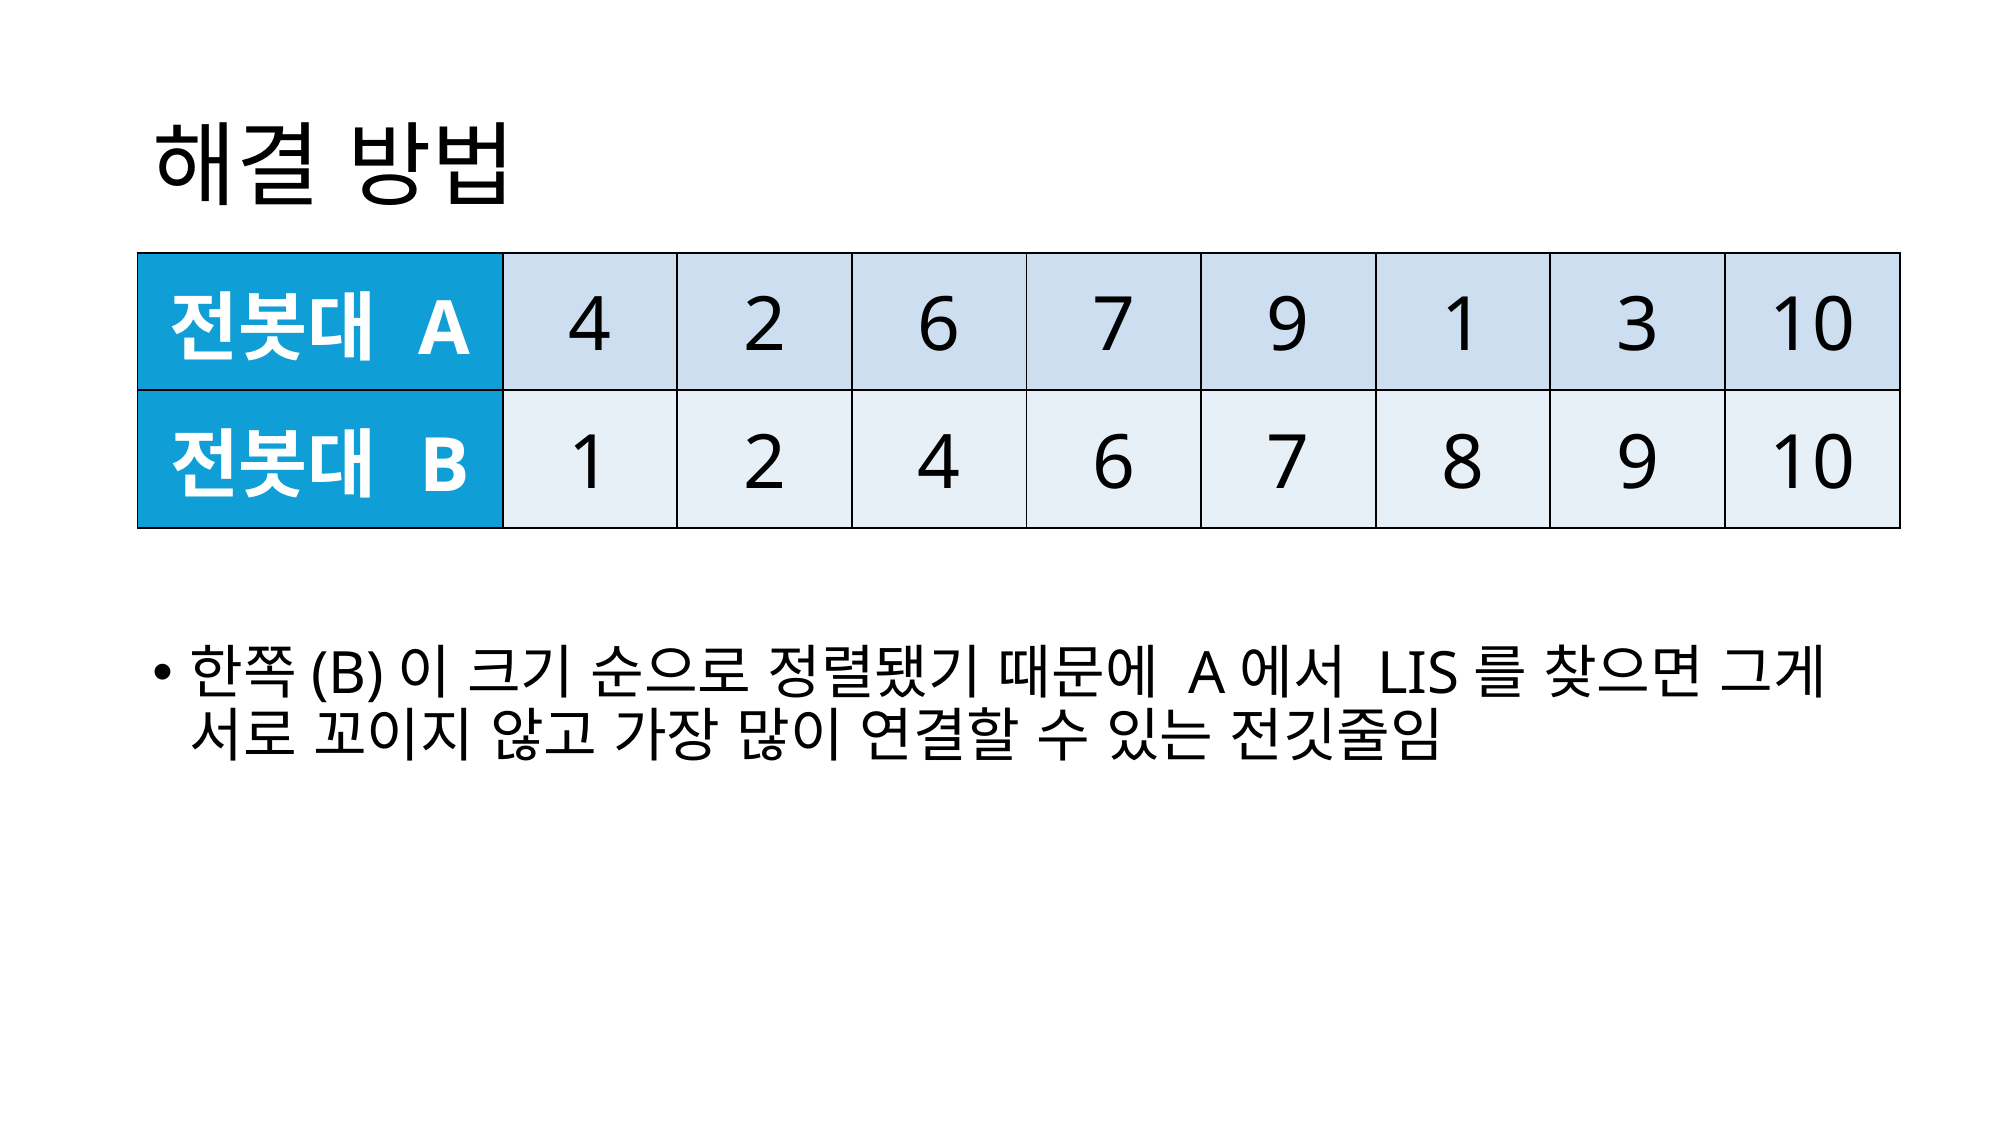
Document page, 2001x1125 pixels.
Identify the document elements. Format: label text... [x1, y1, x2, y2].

table_header 10 [1726, 254, 1899, 389]
table_cell 10 [1726, 391, 1899, 527]
table_header 2 [678, 254, 851, 389]
title 해결 방법 [137, 59, 1863, 252]
table_cell 8 [1377, 391, 1549, 527]
table_header 전봇대 A [138, 254, 502, 389]
table_header 7 [1027, 254, 1200, 389]
table_cell 1 [504, 391, 676, 527]
table_cell 4 [853, 391, 1026, 527]
table_cell 9 [1551, 391, 1724, 527]
table_cell 7 [1202, 391, 1375, 527]
list 한쪽(B)이 크기 순으로 정렬됐기 때문에 A에서 LIS를 찾으면 그게 서로 꼬이지 않고 가장 많이 연결할 수 있는 전깃줄임 [137, 635, 1863, 1066]
table_header 3 [1551, 254, 1724, 389]
table_header 1 [1377, 254, 1549, 389]
table_cell 전봇대 B [138, 391, 502, 527]
table_header 9 [1202, 254, 1375, 389]
table_header 4 [504, 254, 676, 389]
table_header 6 [853, 254, 1026, 389]
table_cell 6 [1027, 391, 1200, 527]
table_cell 2 [678, 391, 851, 527]
